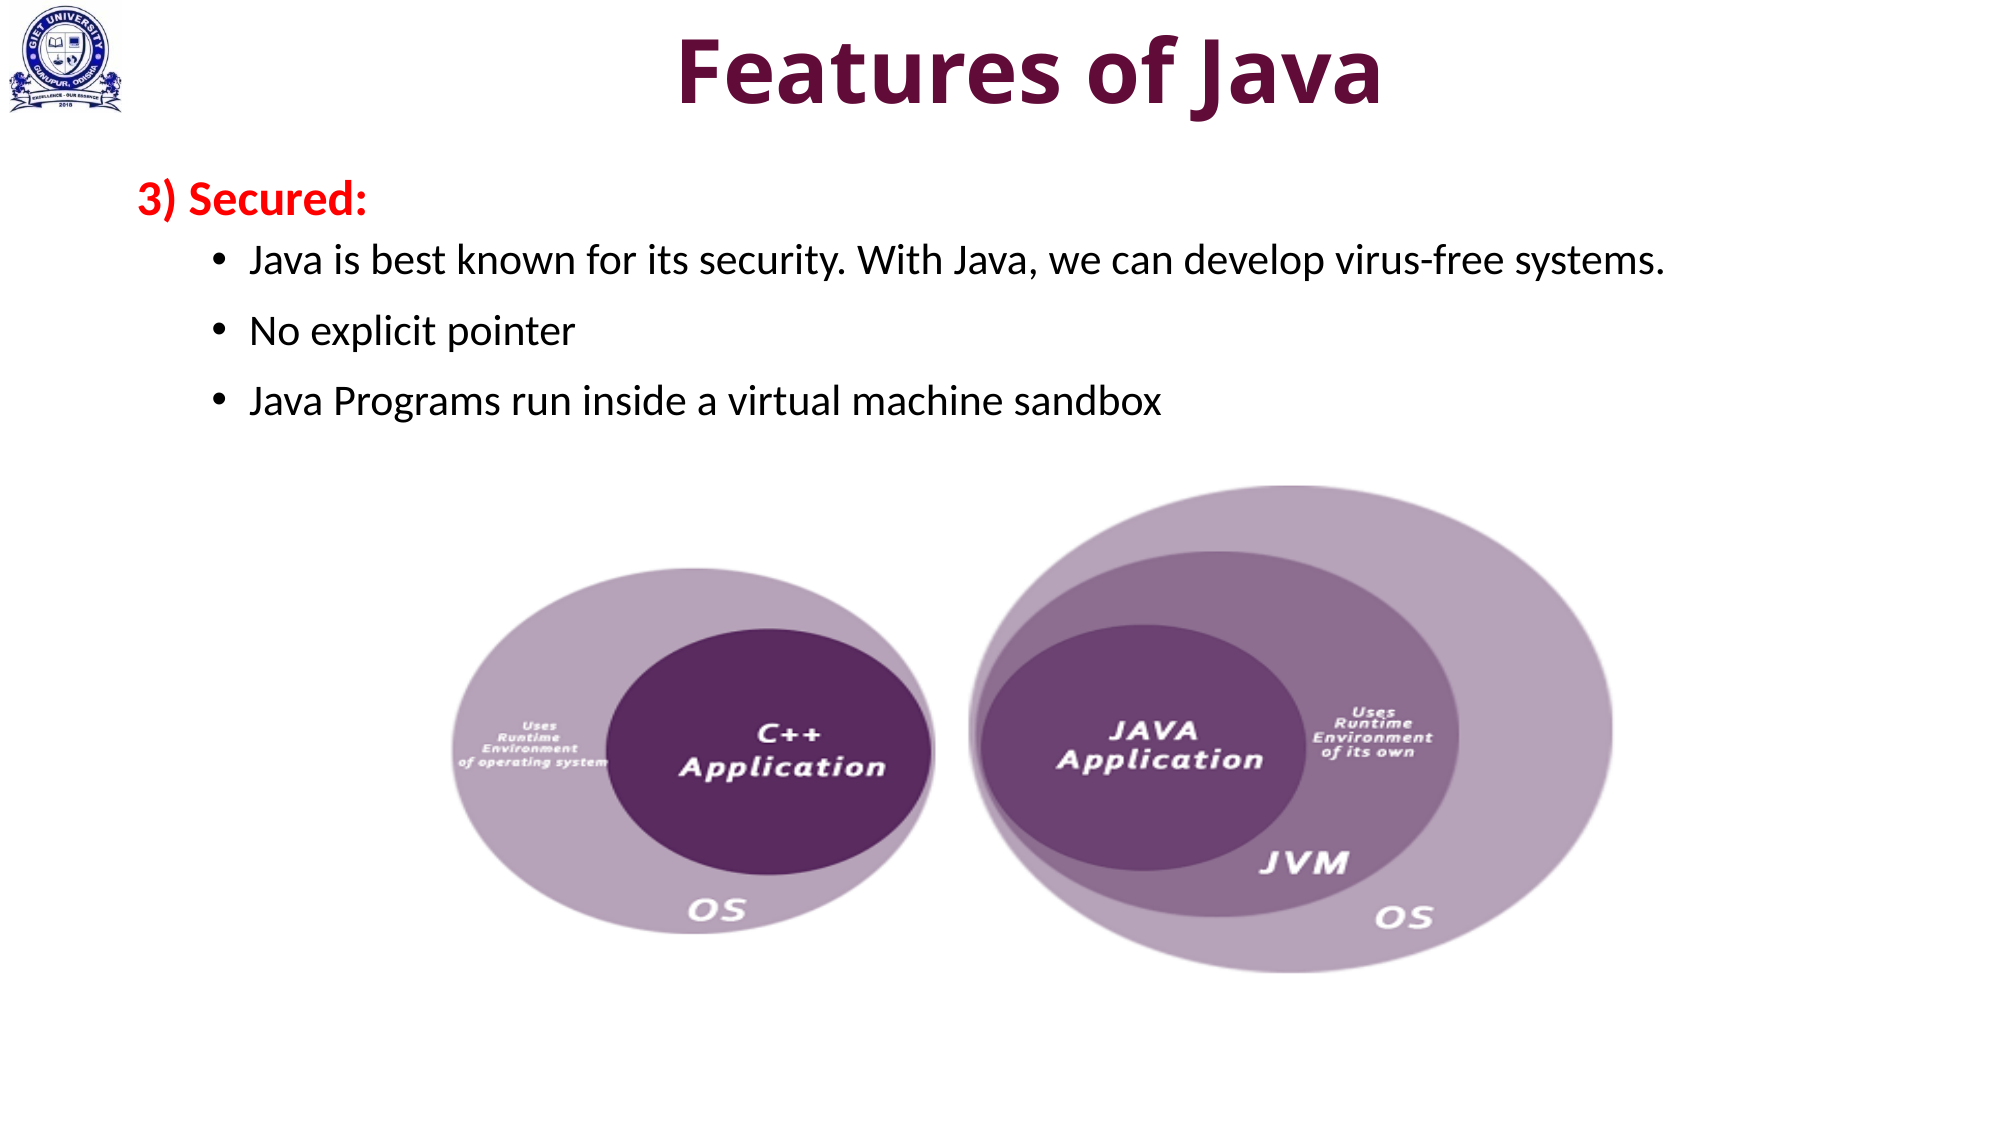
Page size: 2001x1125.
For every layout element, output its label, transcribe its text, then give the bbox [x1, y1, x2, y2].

picture [408, 464, 1650, 1011]
title Features of Java [168, 19, 1894, 131]
list 3) Secured: Java is best known for its security. With Java, we can develop virus-free systems. No explicit pointer Java Programs run inside a virtual machine sandbox [121, 165, 1912, 1068]
picture [9, 0, 122, 113]
